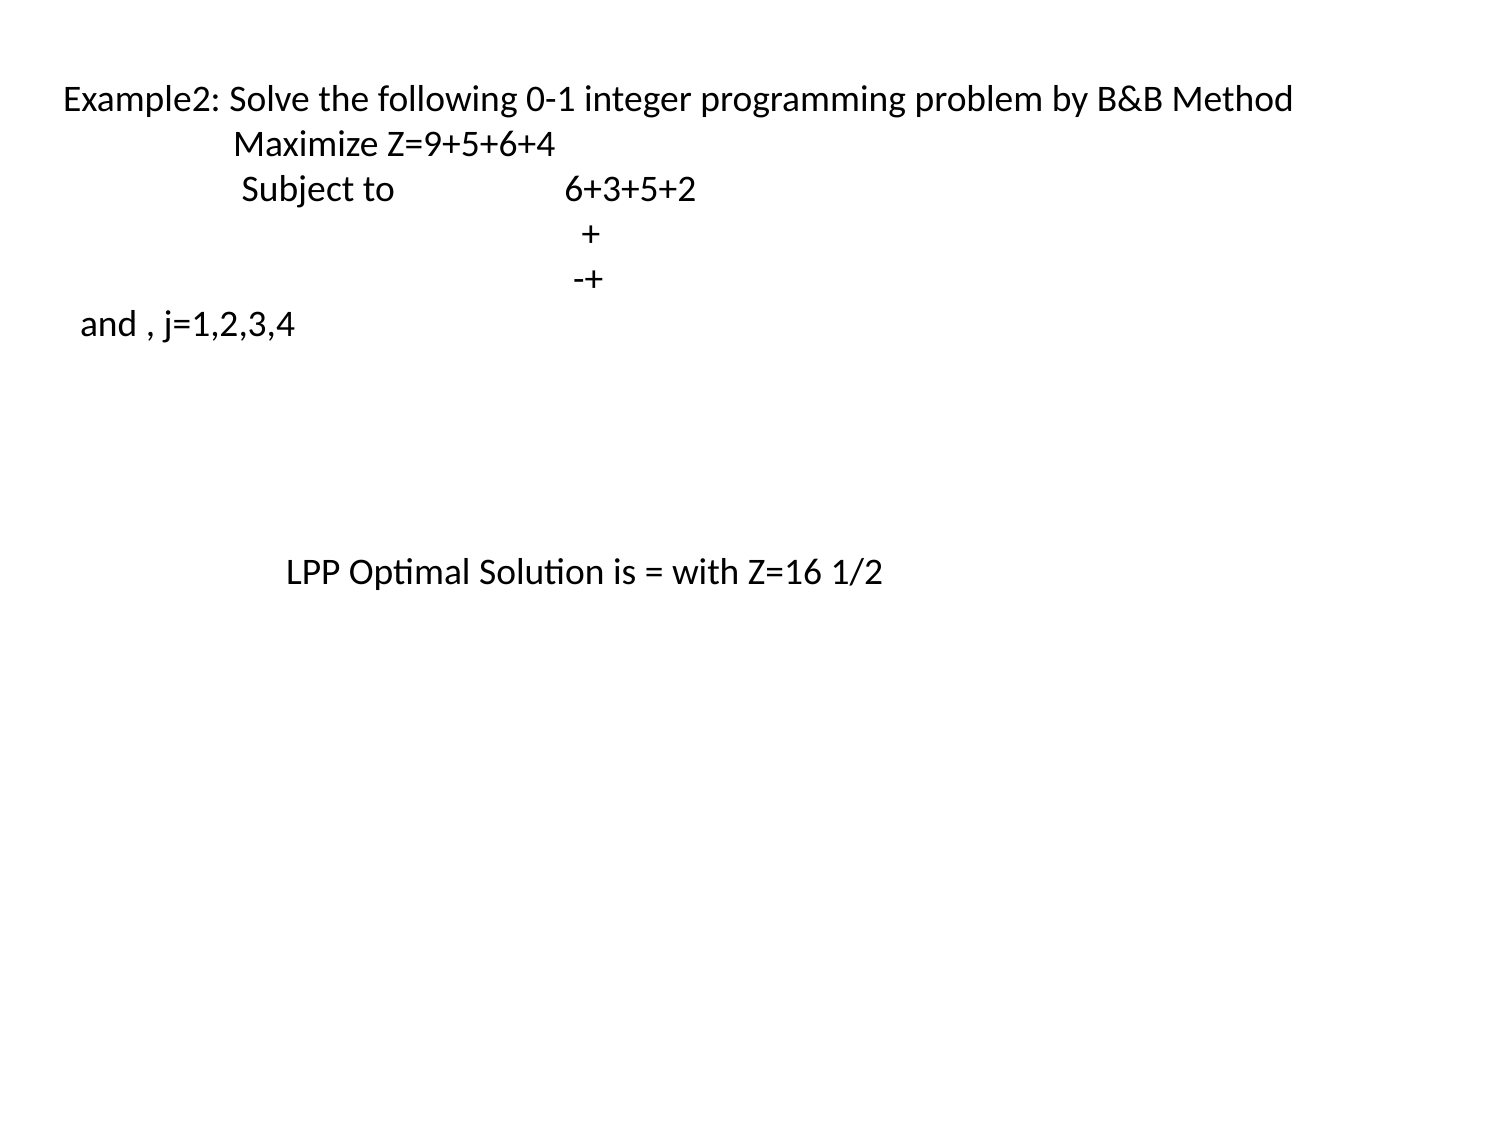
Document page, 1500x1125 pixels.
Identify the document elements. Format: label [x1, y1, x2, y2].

text_box [740, 544, 760, 581]
